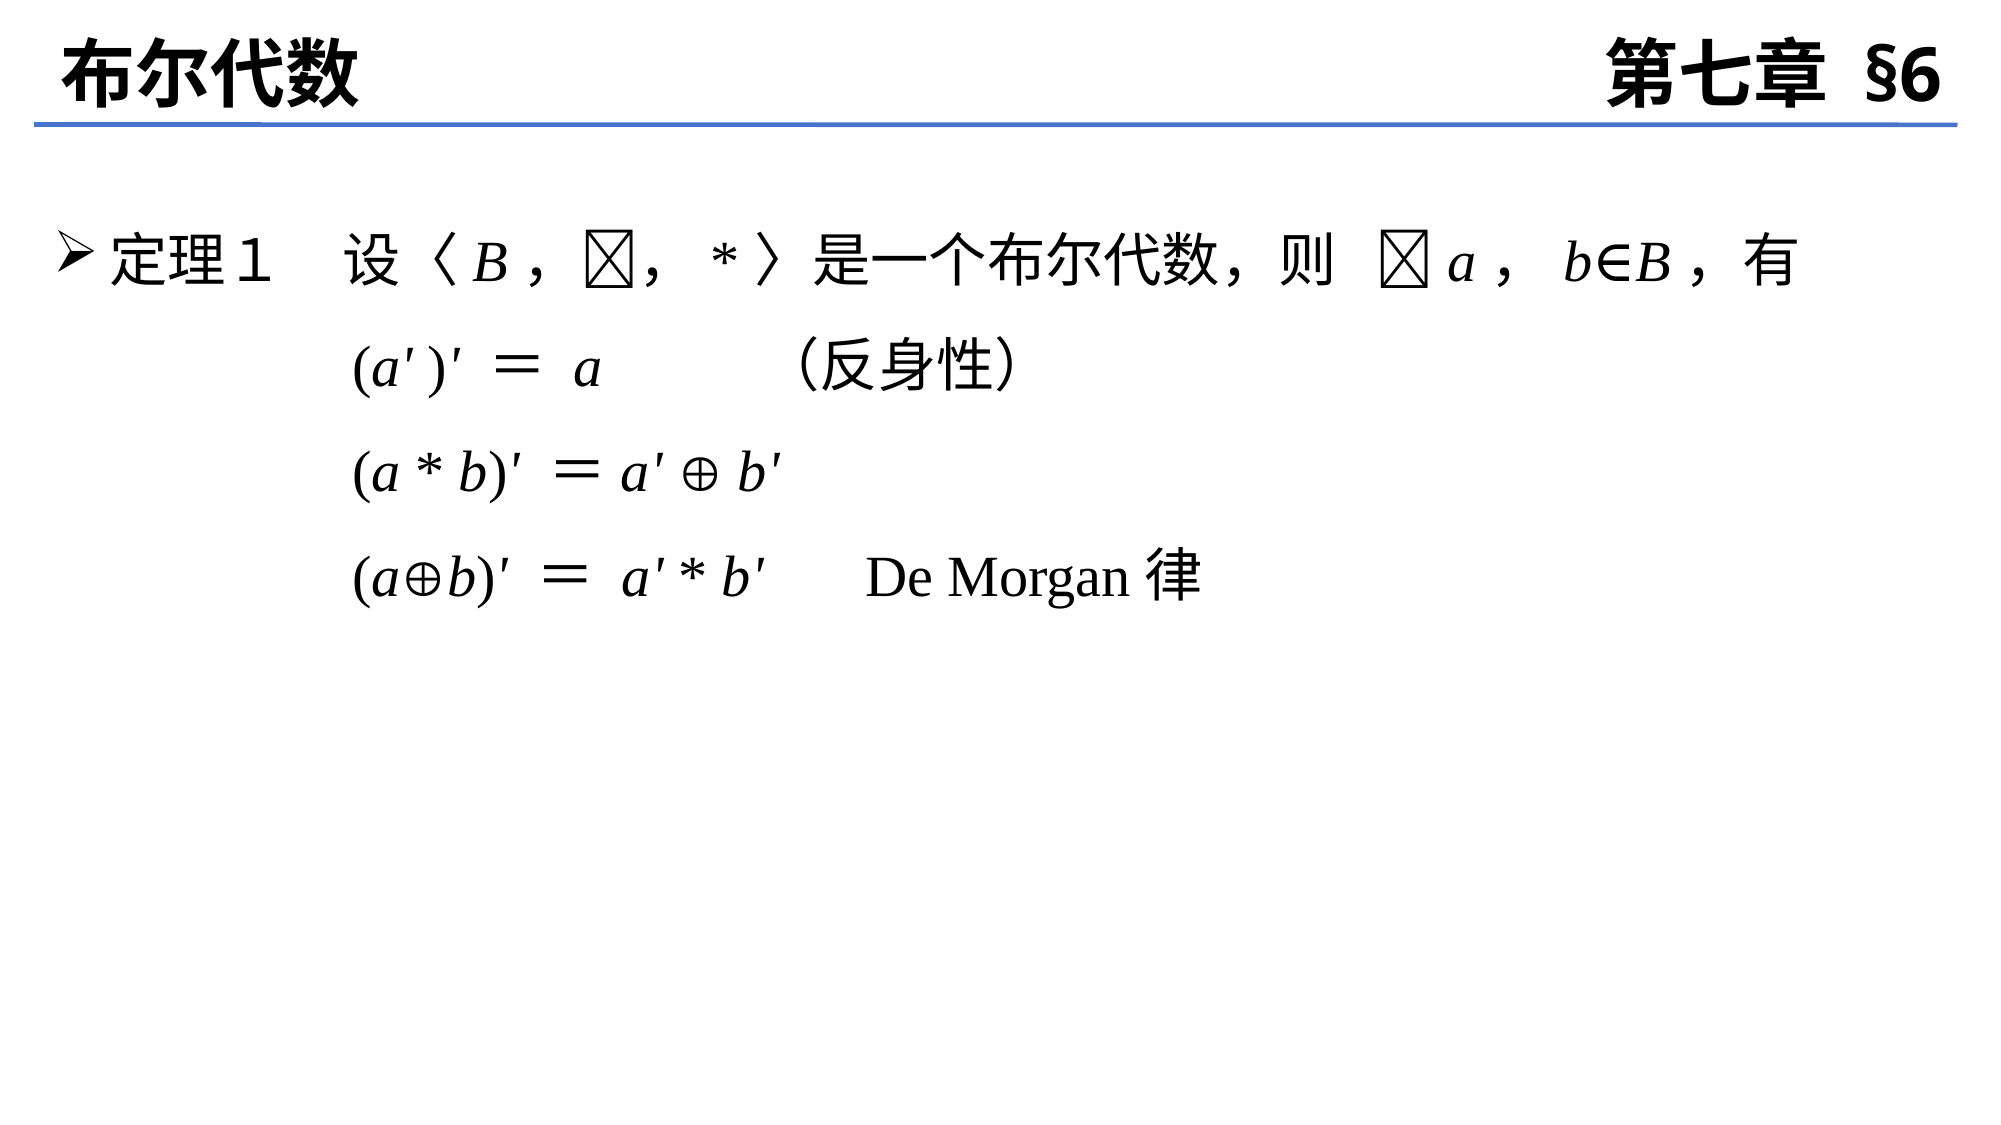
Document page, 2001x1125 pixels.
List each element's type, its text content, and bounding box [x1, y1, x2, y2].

text_box 布尔代数 [46, 18, 932, 124]
text_box 第七章 §6 [1576, 19, 1958, 124]
text_box 定理１ 设〈B，，*〉是一个布尔代数，则 a，b∈B，有 (a' )' ＝ a （反身性） (a * b)' ＝a'  b' (ab)' ＝ a' * b' De Morgan律 [38, 181, 1951, 1065]
